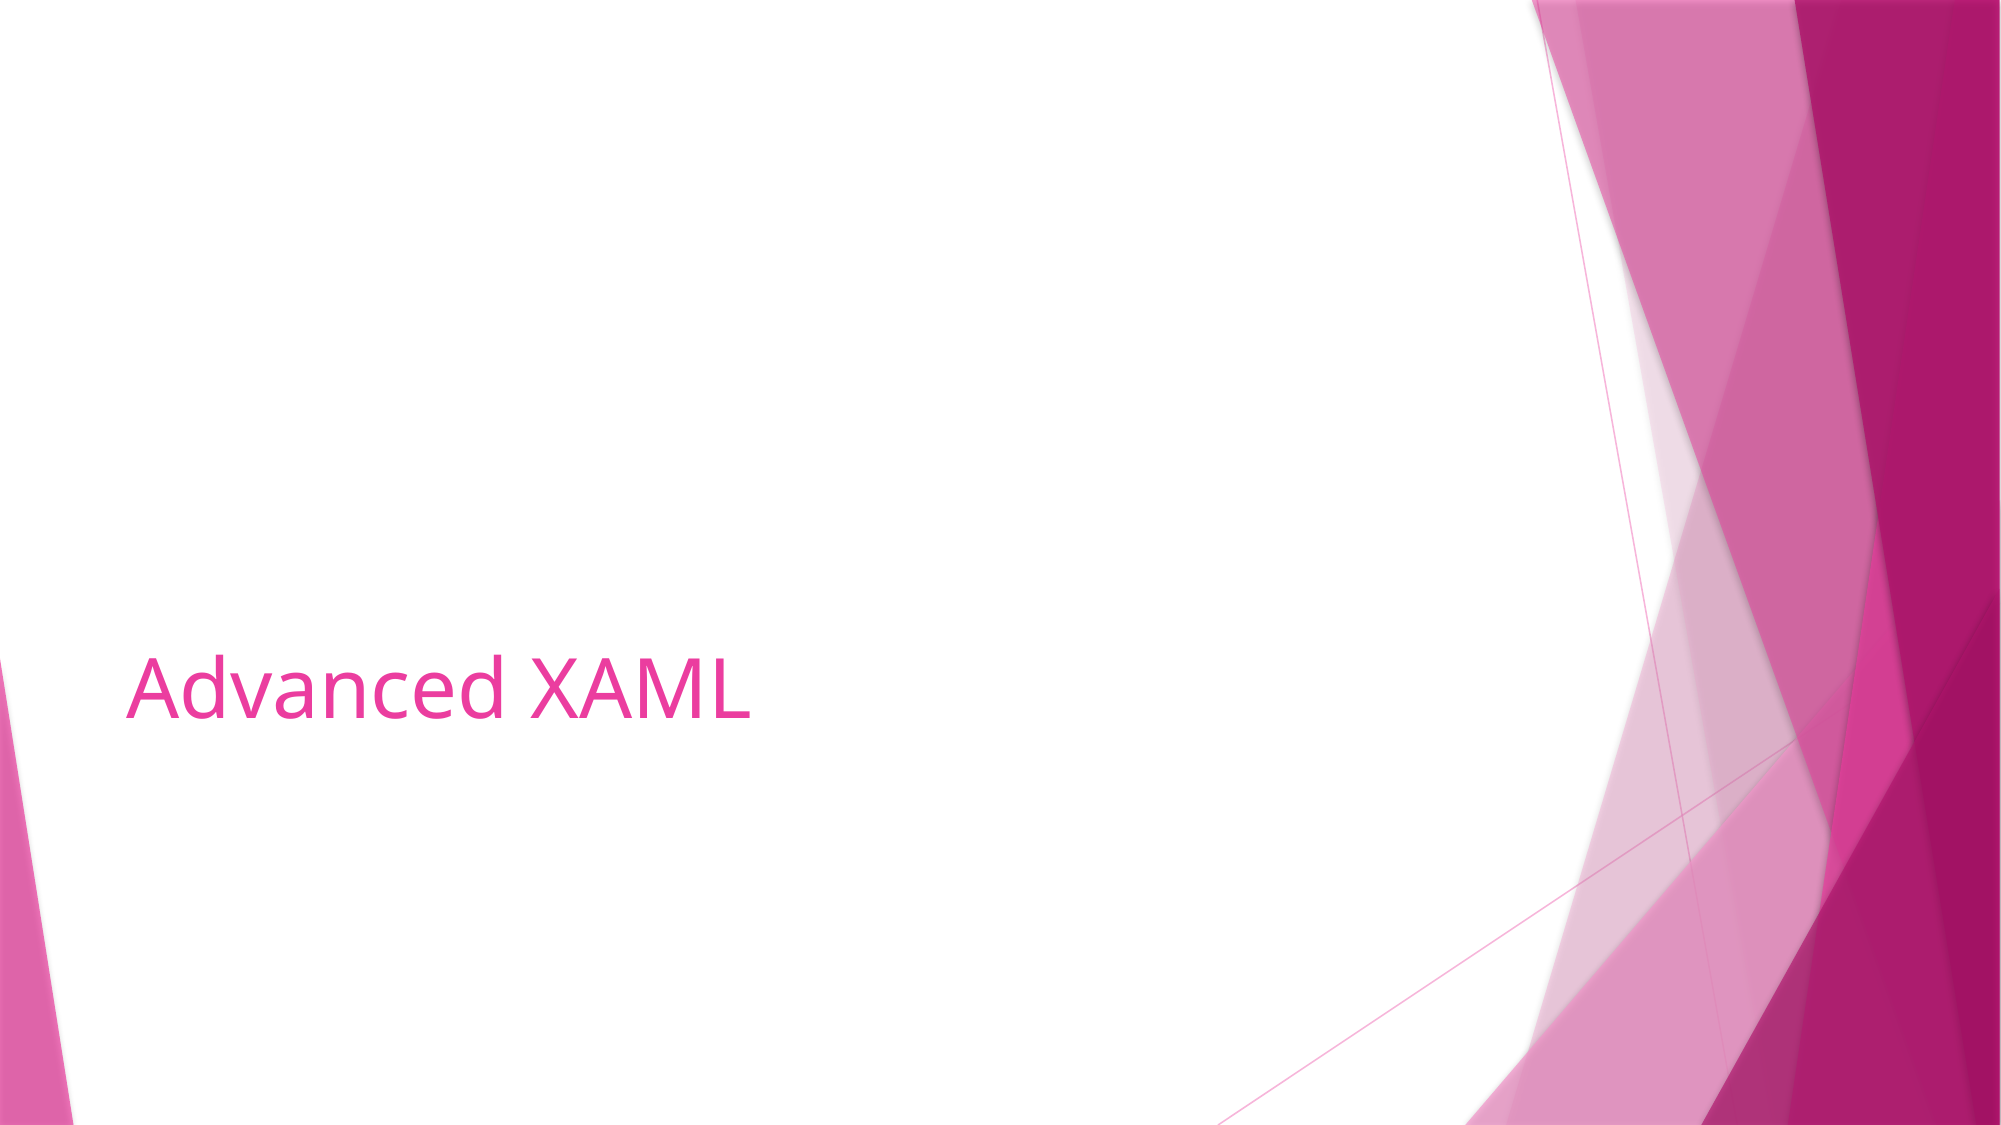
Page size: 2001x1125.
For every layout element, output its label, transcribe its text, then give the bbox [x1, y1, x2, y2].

title Advanced XAML [111, 443, 1522, 743]
